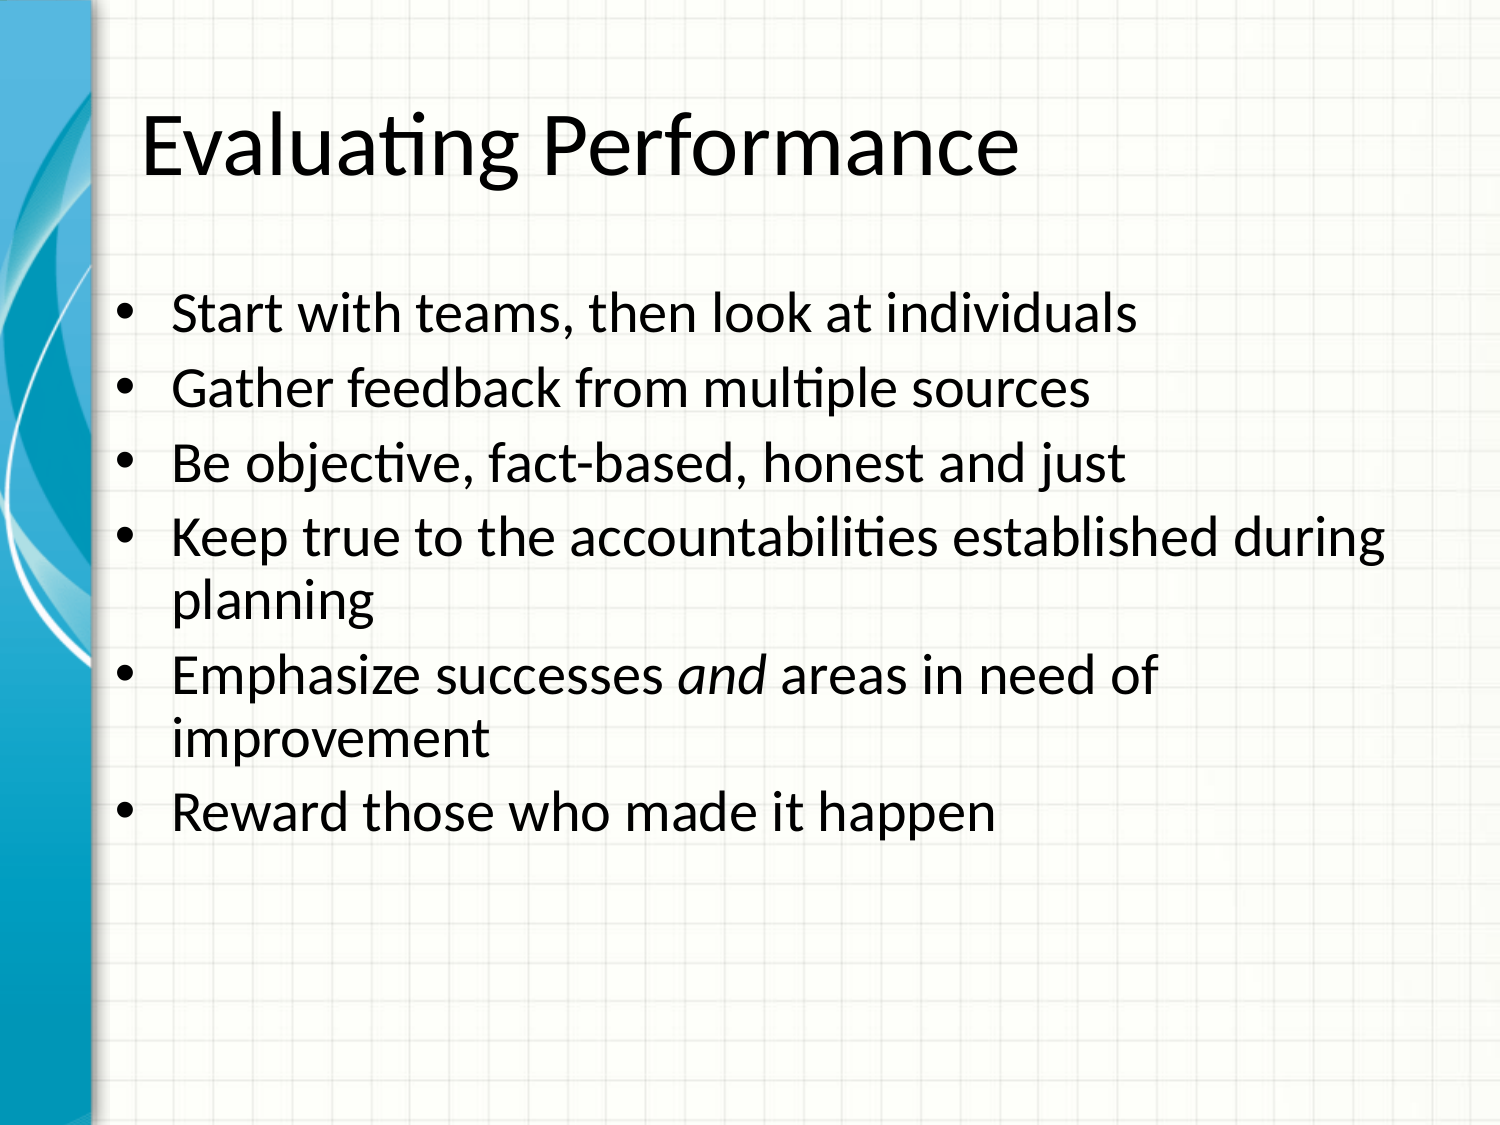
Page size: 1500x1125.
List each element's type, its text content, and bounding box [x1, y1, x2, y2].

list Start with teams, then look at individuals Gather feedback from multiple sources Be objective, fact-based, honest and just Keep true to the accountabilities established during planning Emphasize successes and areas in need of improvement Reward those who made it happen [99, 275, 1471, 1075]
title Evaluating Performance [125, 45, 1450, 233]
picture [0, 0, 1500, 1125]
